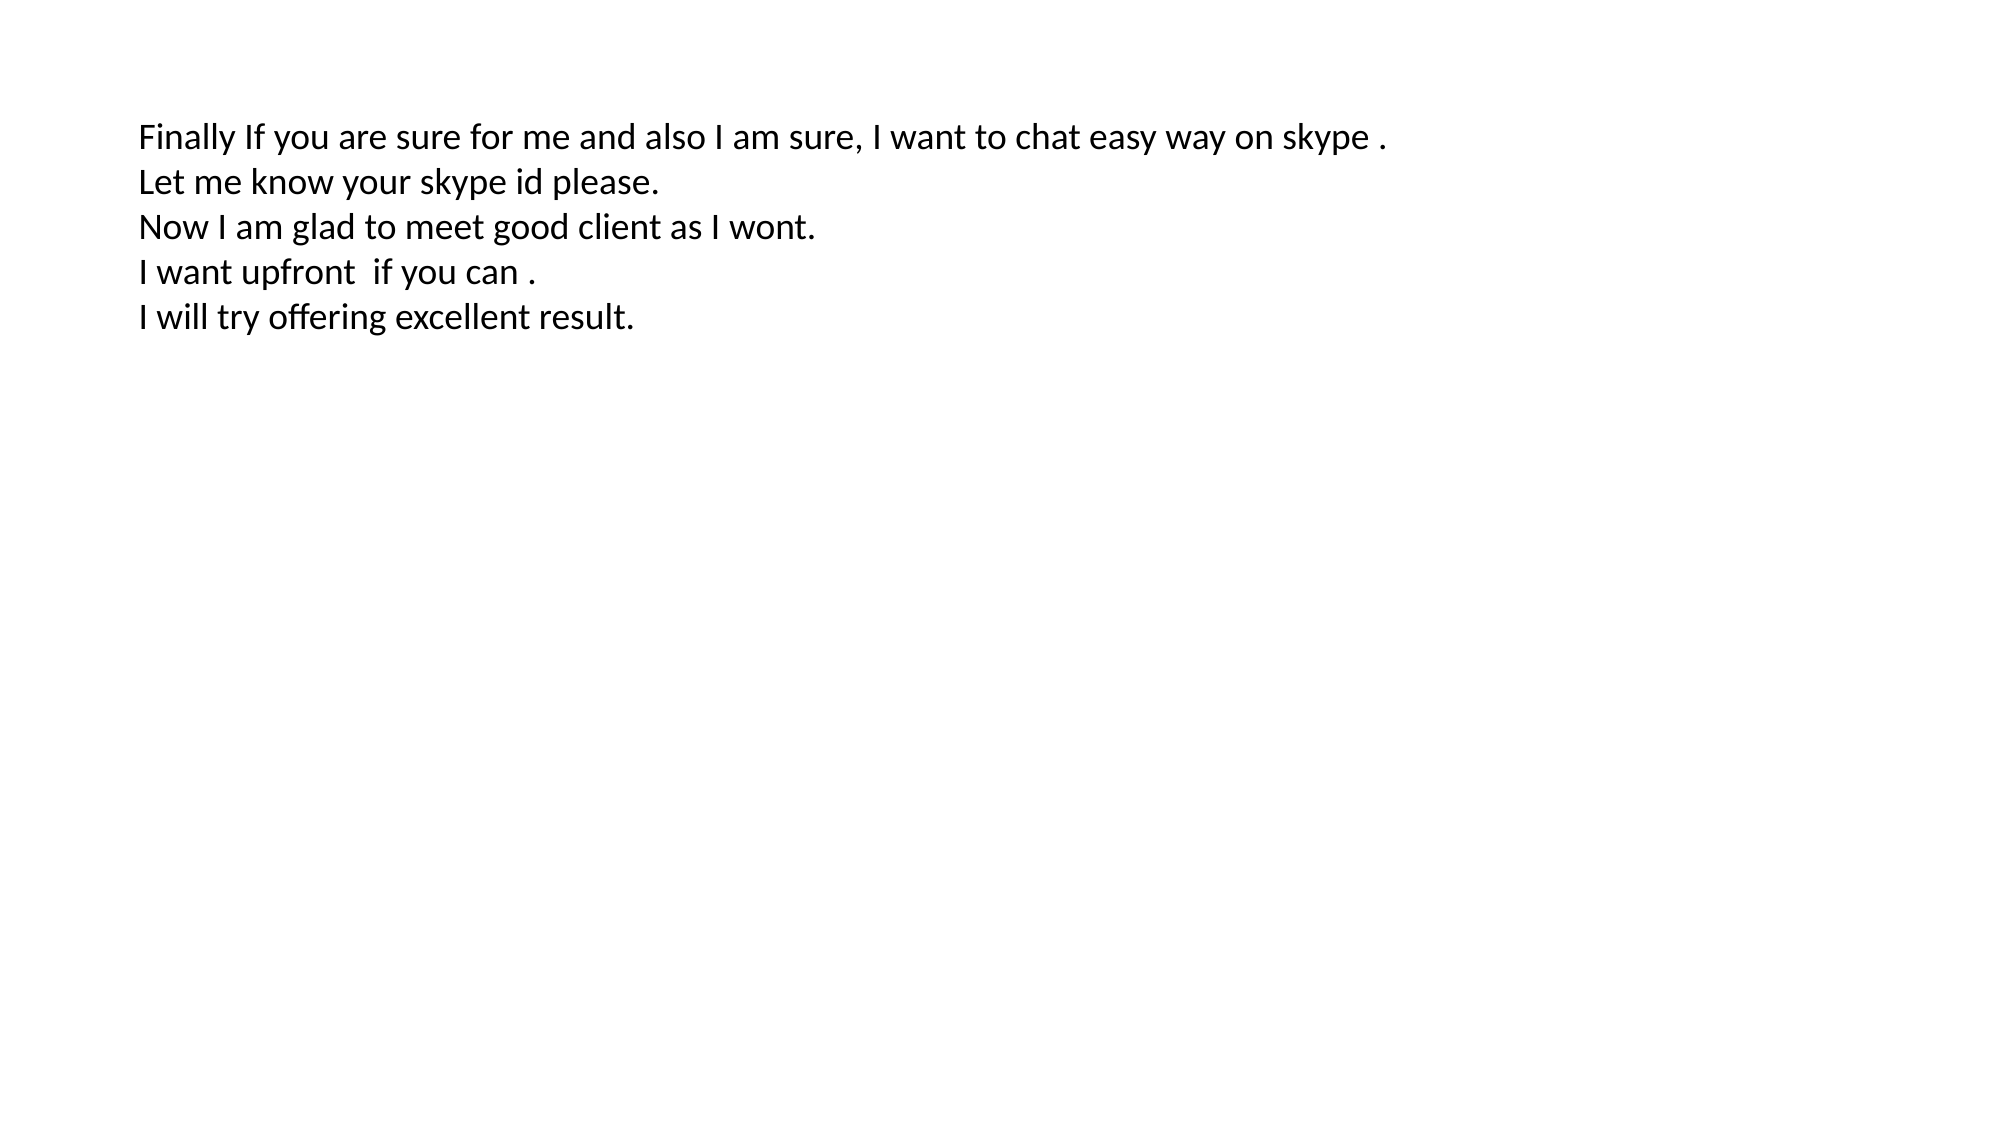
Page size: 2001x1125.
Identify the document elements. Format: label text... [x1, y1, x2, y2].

text_box Finally If you are sure for me and also I am sure, I want to chat easy way on skype . Let me know your skype id please. Now I am glad to meet good client as I wont. I want upfront if you can . I will try offering excellent result. [123, 104, 1609, 345]
